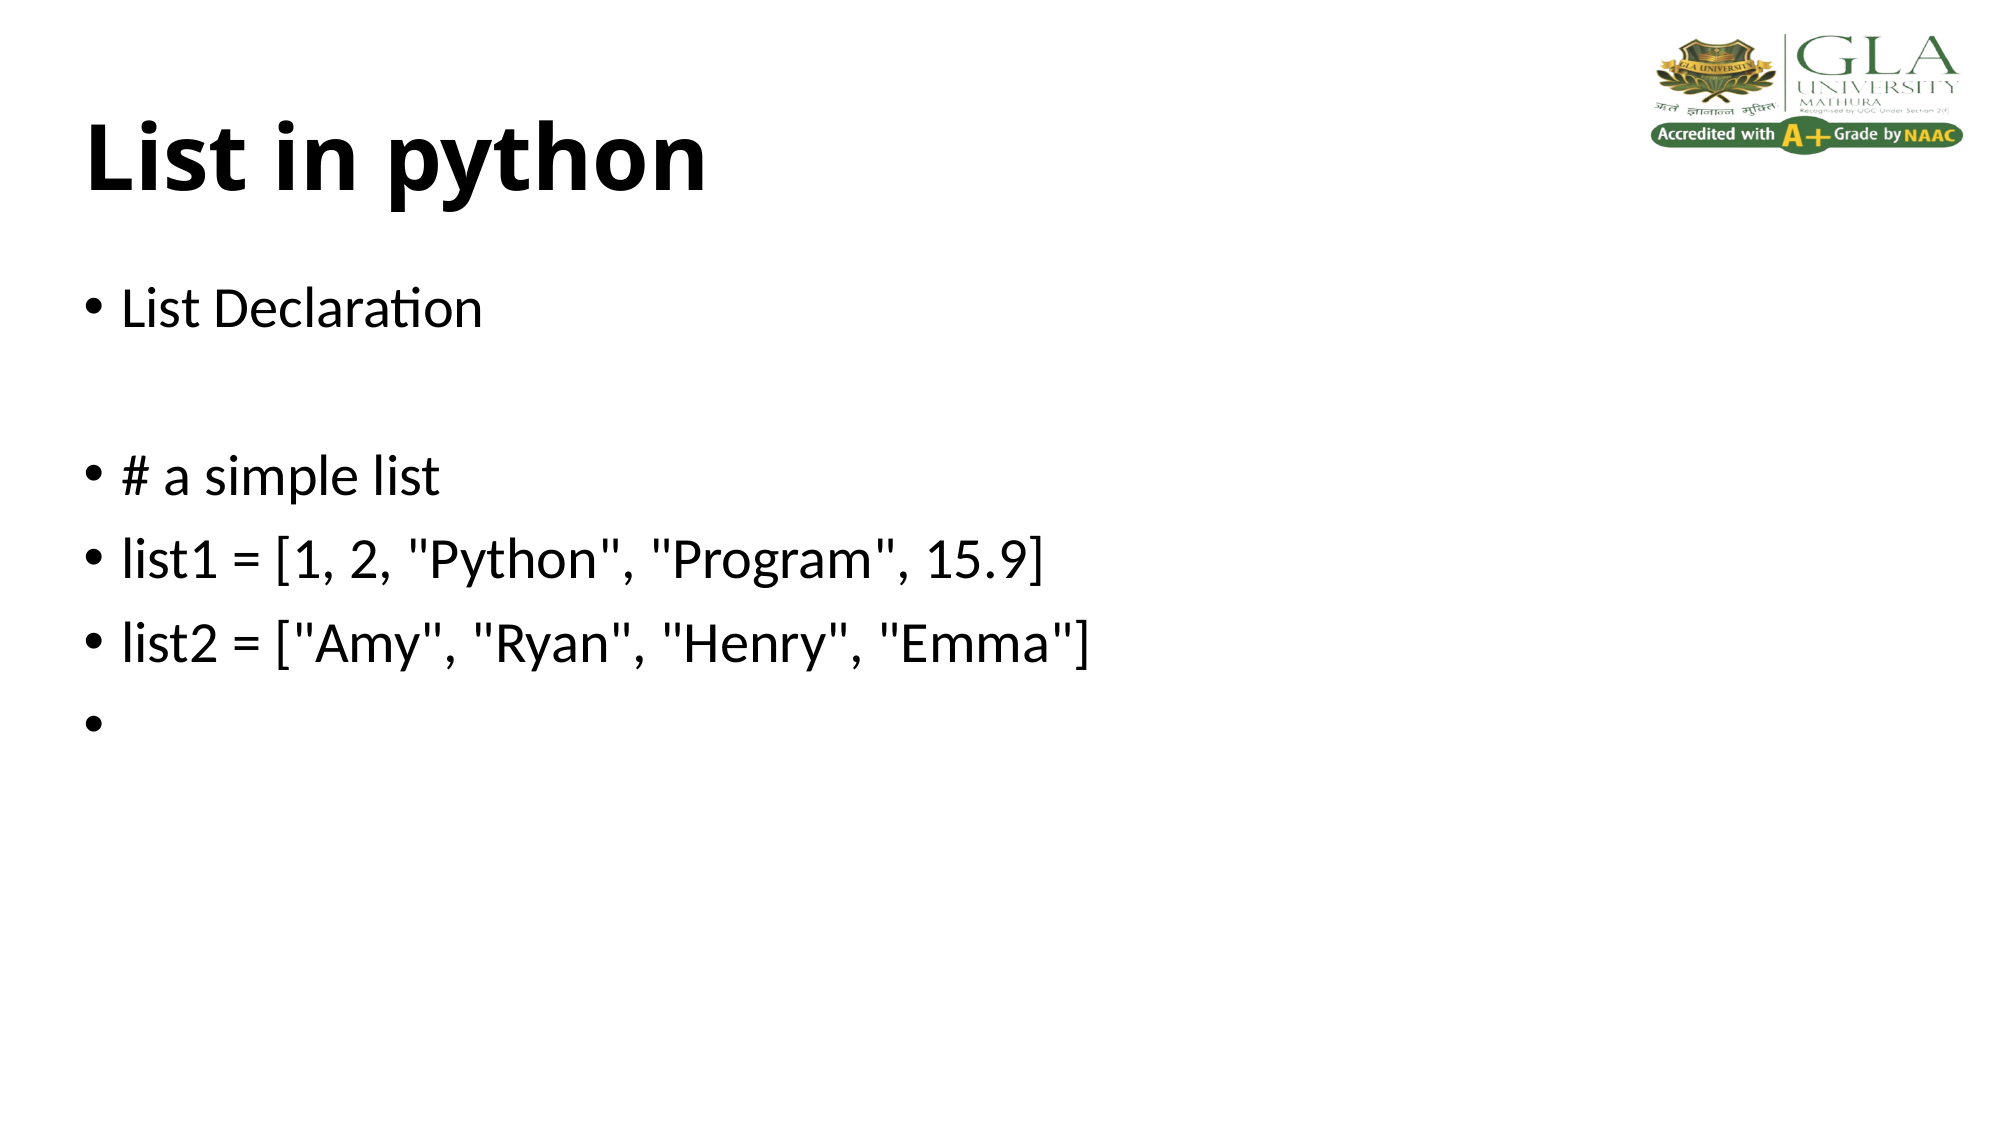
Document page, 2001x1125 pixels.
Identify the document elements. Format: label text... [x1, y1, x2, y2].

title List in python [68, 52, 1599, 269]
picture [1635, 0, 1983, 162]
list List Declaration # a simple list list1 = [1, 2, "Python", "Program", 15.9] list2 = ["Amy", "Ryan", "Henry", "Emma"] [68, 269, 1916, 984]
